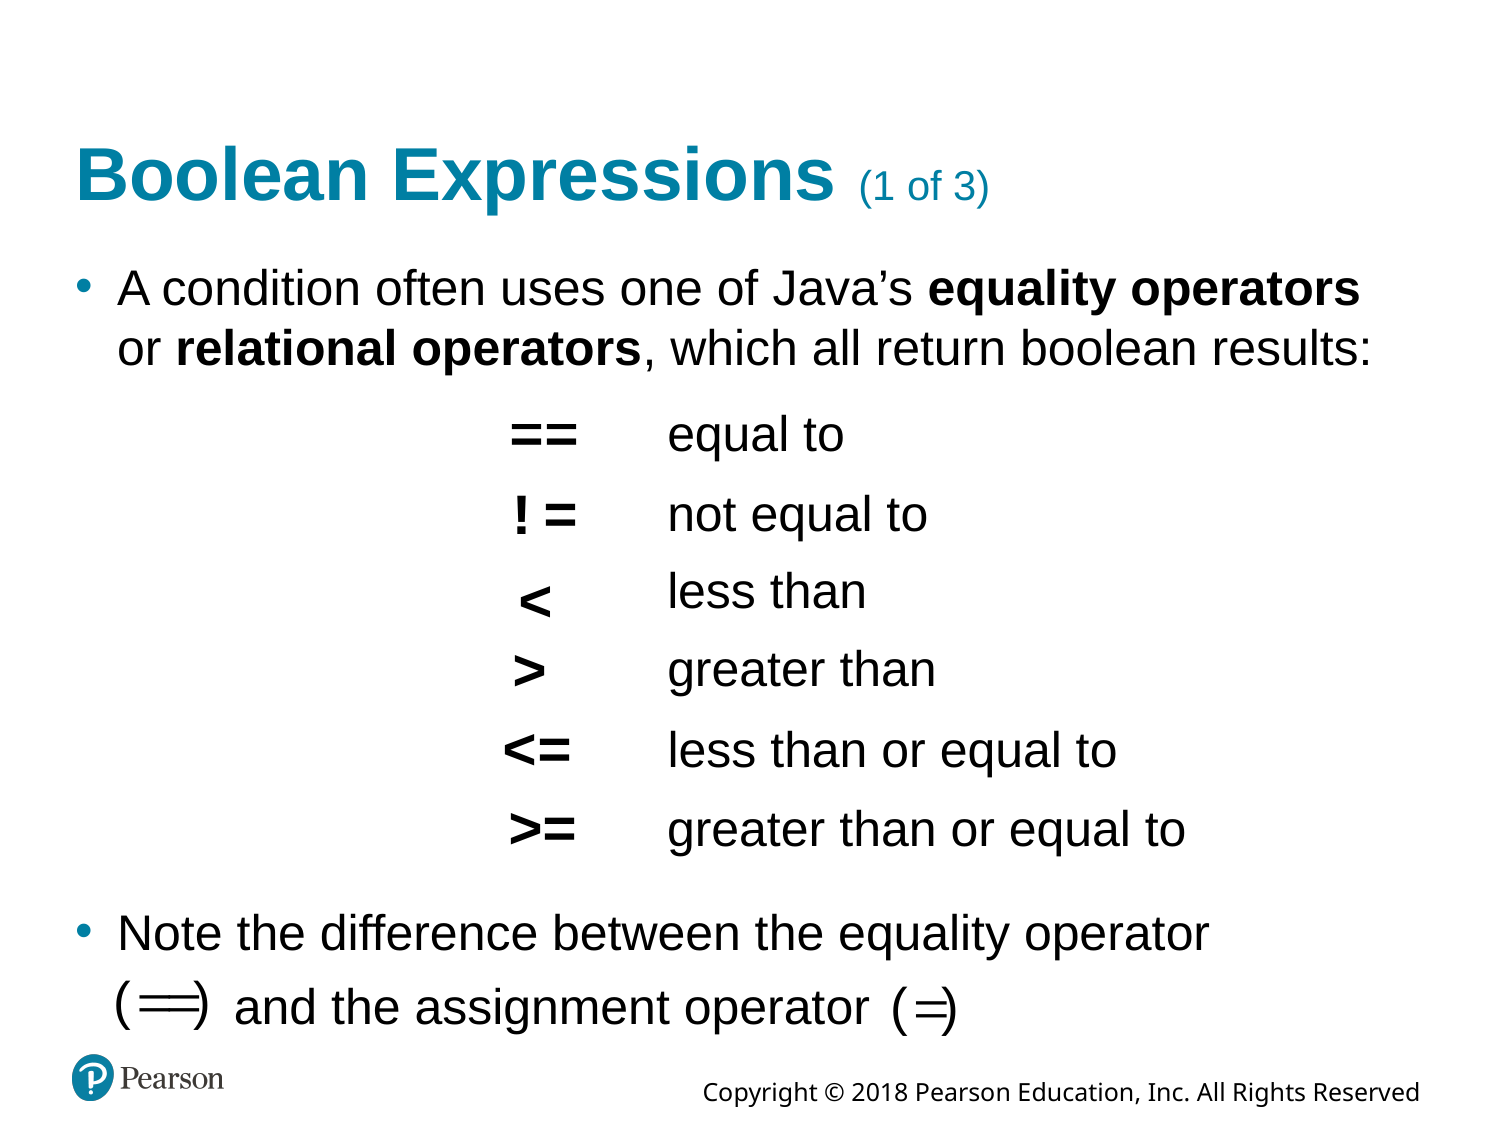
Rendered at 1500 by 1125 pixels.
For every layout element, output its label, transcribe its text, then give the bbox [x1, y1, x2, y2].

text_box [513, 581, 560, 629]
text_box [510, 650, 555, 695]
list and the assignment operator [233, 974, 873, 1048]
list less than or equal to [667, 717, 1316, 789]
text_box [505, 809, 582, 854]
list A condition often uses one of Java’s equality operators or relational operators, which all return boolean results: [75, 255, 1407, 392]
picture [72, 1087, 83, 1101]
list greater than or equal to [667, 796, 1316, 860]
title Boolean Expressions (1 of 3) [75, 35, 1425, 216]
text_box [497, 729, 578, 774]
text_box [889, 981, 961, 1042]
list less than [667, 558, 1316, 626]
list equal to [667, 401, 1316, 469]
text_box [506, 424, 584, 459]
picture [80, 1063, 106, 1088]
picture [98, 1054, 224, 1101]
list greater than [667, 636, 1316, 704]
list Note the difference between the equality operator [75, 900, 1282, 970]
list not equal to [667, 481, 1316, 553]
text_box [113, 975, 213, 1035]
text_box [512, 492, 583, 541]
picture [72, 1054, 88, 1070]
